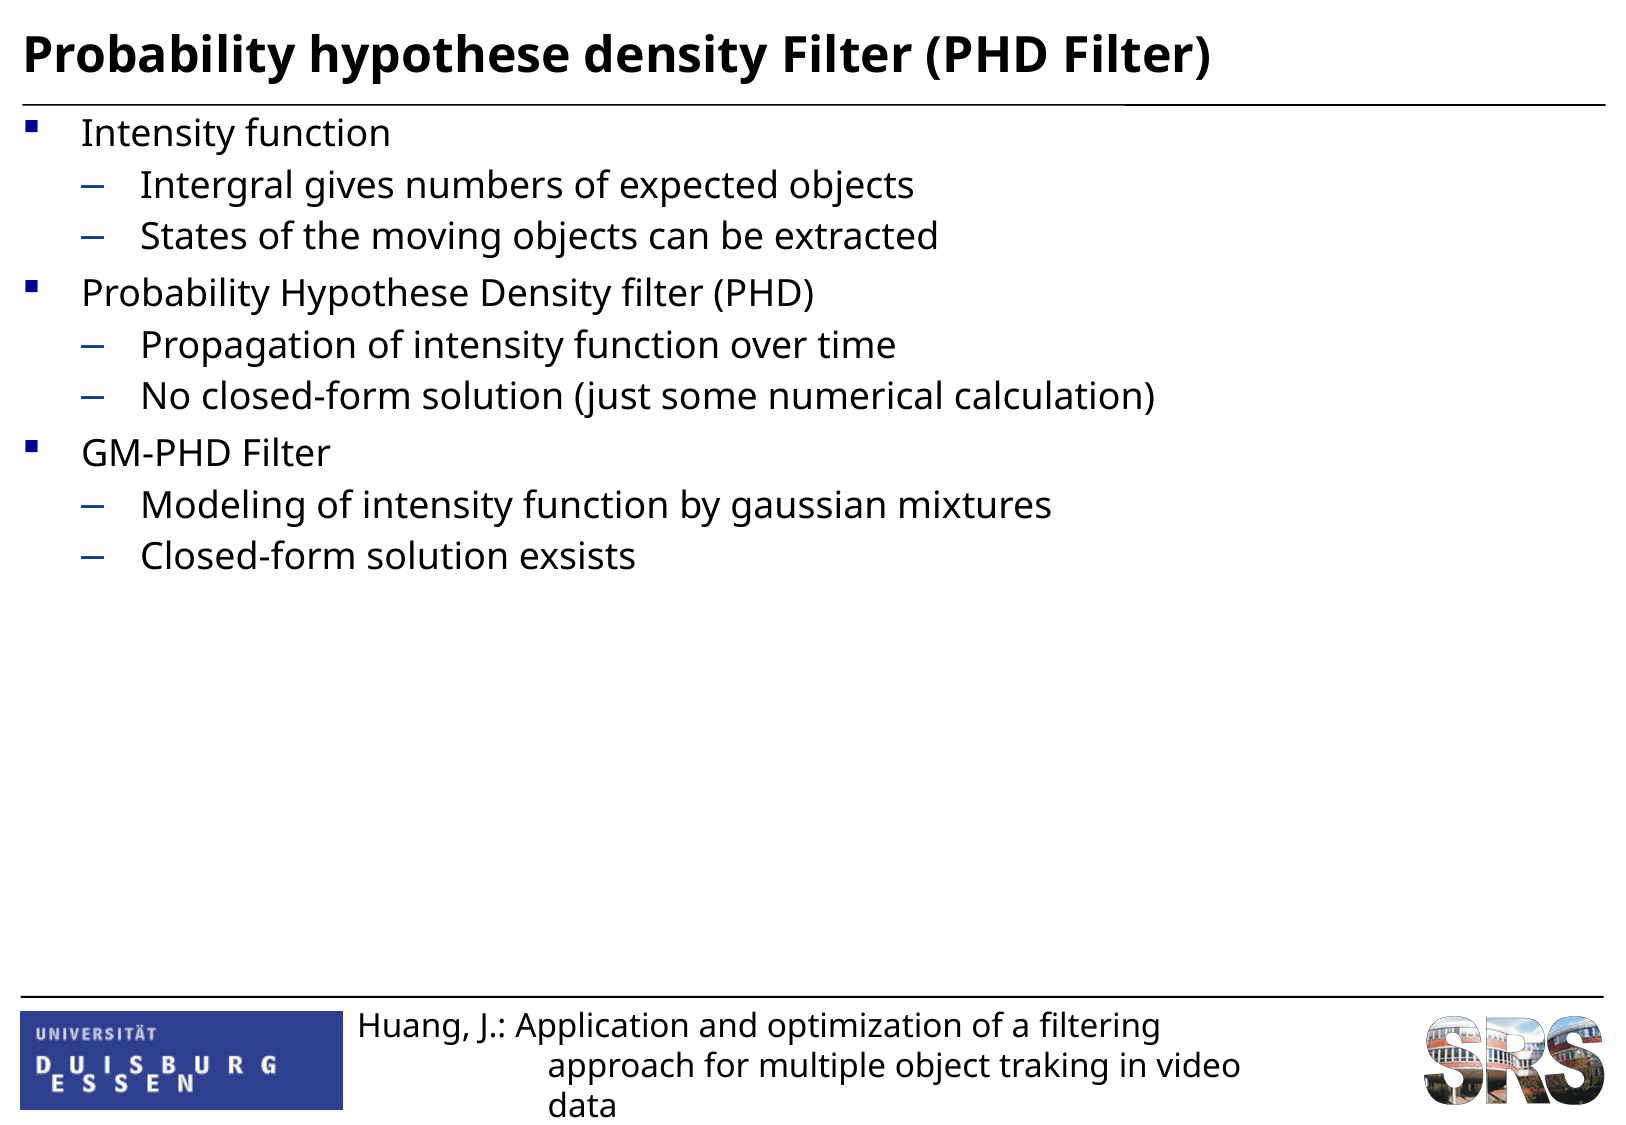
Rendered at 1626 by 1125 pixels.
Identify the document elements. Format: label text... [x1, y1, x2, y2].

title Probability hypothese density Filter (PHD Filter) [7, 14, 1470, 90]
list Intensity function Intergral gives numbers of expected objects States of the moving objects can be extracted Probability Hypothese Density filter (PHD) Propagation of intensity function over time No closed-form solution (just some numerical calculation) GM-PHD Filter Modeling of intensity function by gaussian mixtures Closed-form solution exsists [7, 101, 1604, 1000]
picture [20, 1011, 343, 1110]
